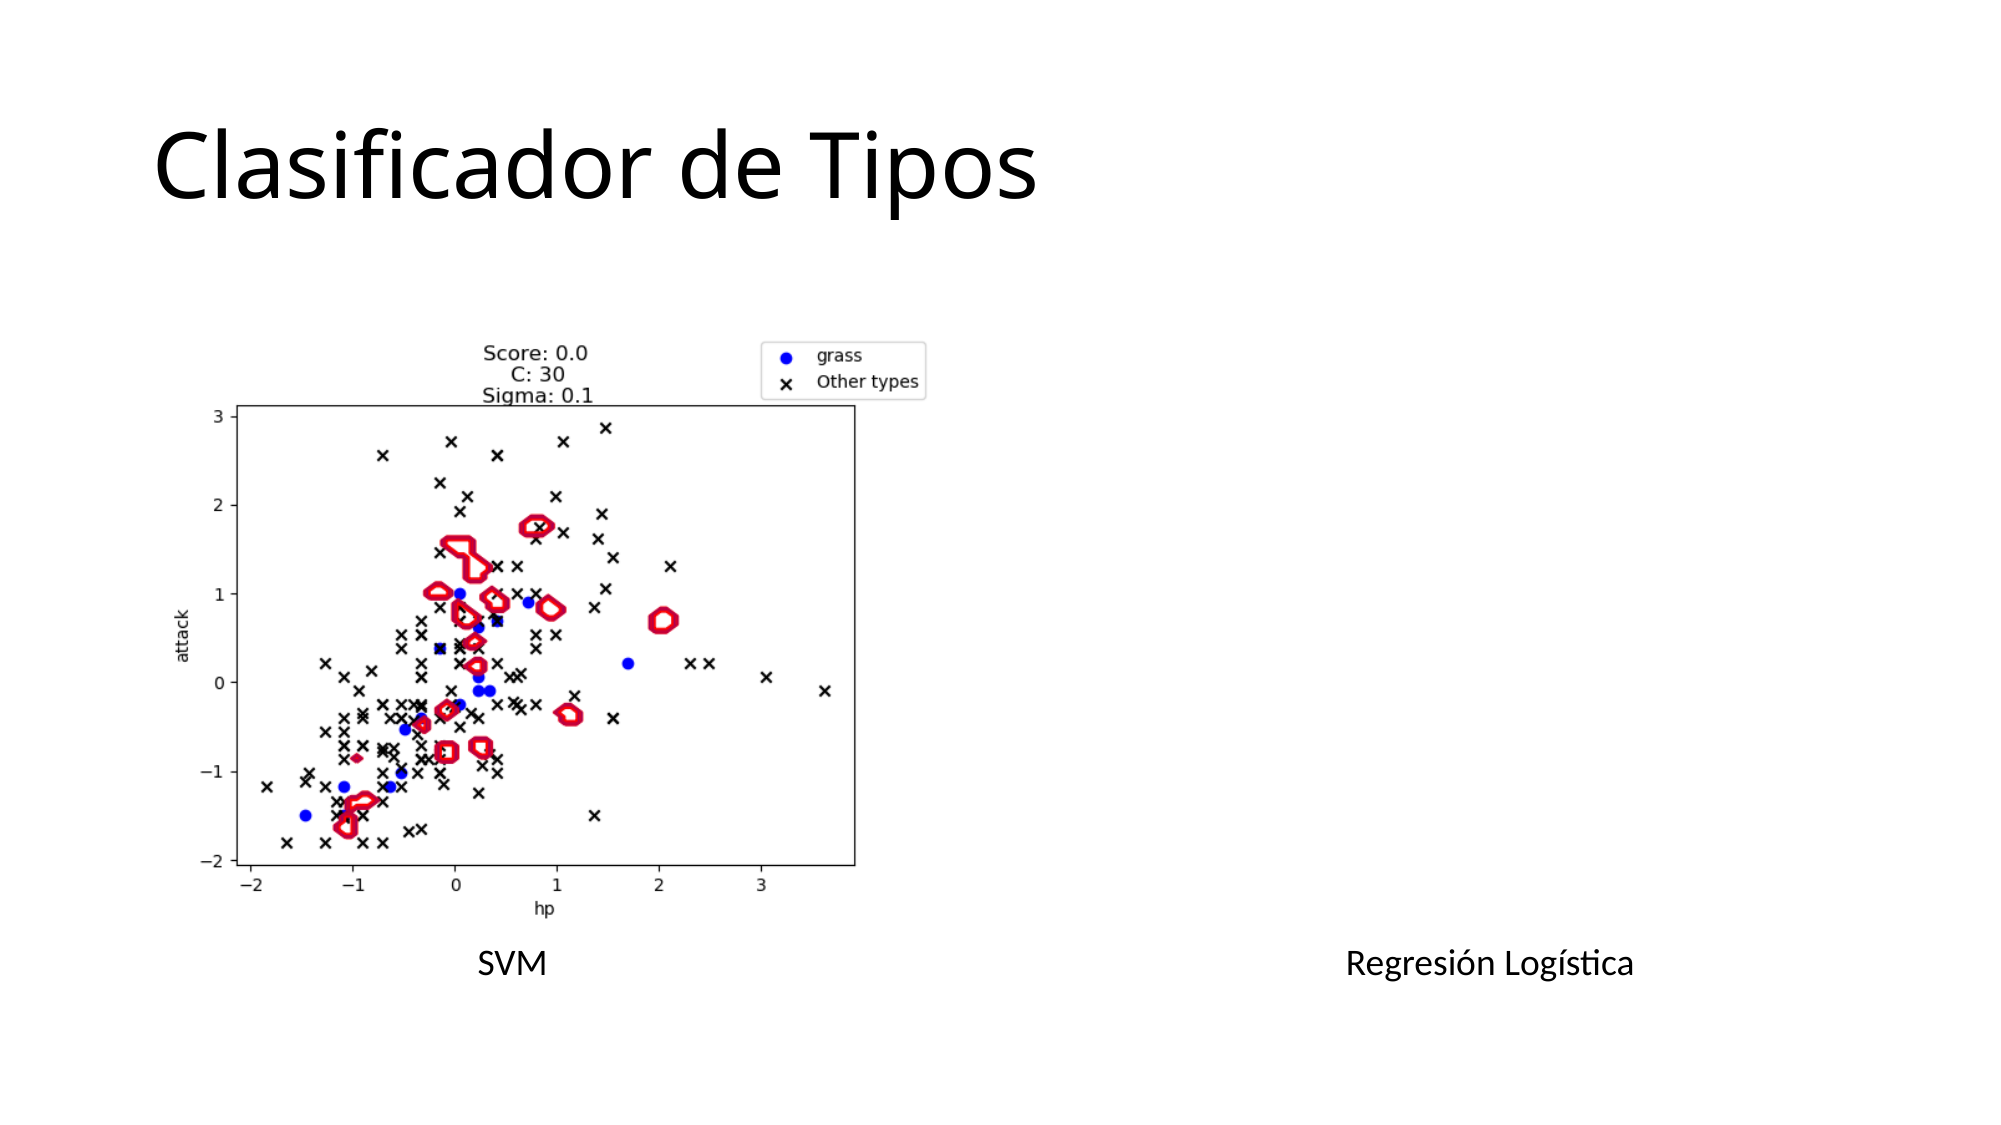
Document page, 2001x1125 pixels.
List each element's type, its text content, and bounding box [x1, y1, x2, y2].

text_box Regresión Logística [1269, 930, 1712, 991]
text_box SVM [291, 931, 734, 991]
title Clasificador de Tipos [137, 59, 1863, 278]
picture [137, 333, 934, 931]
